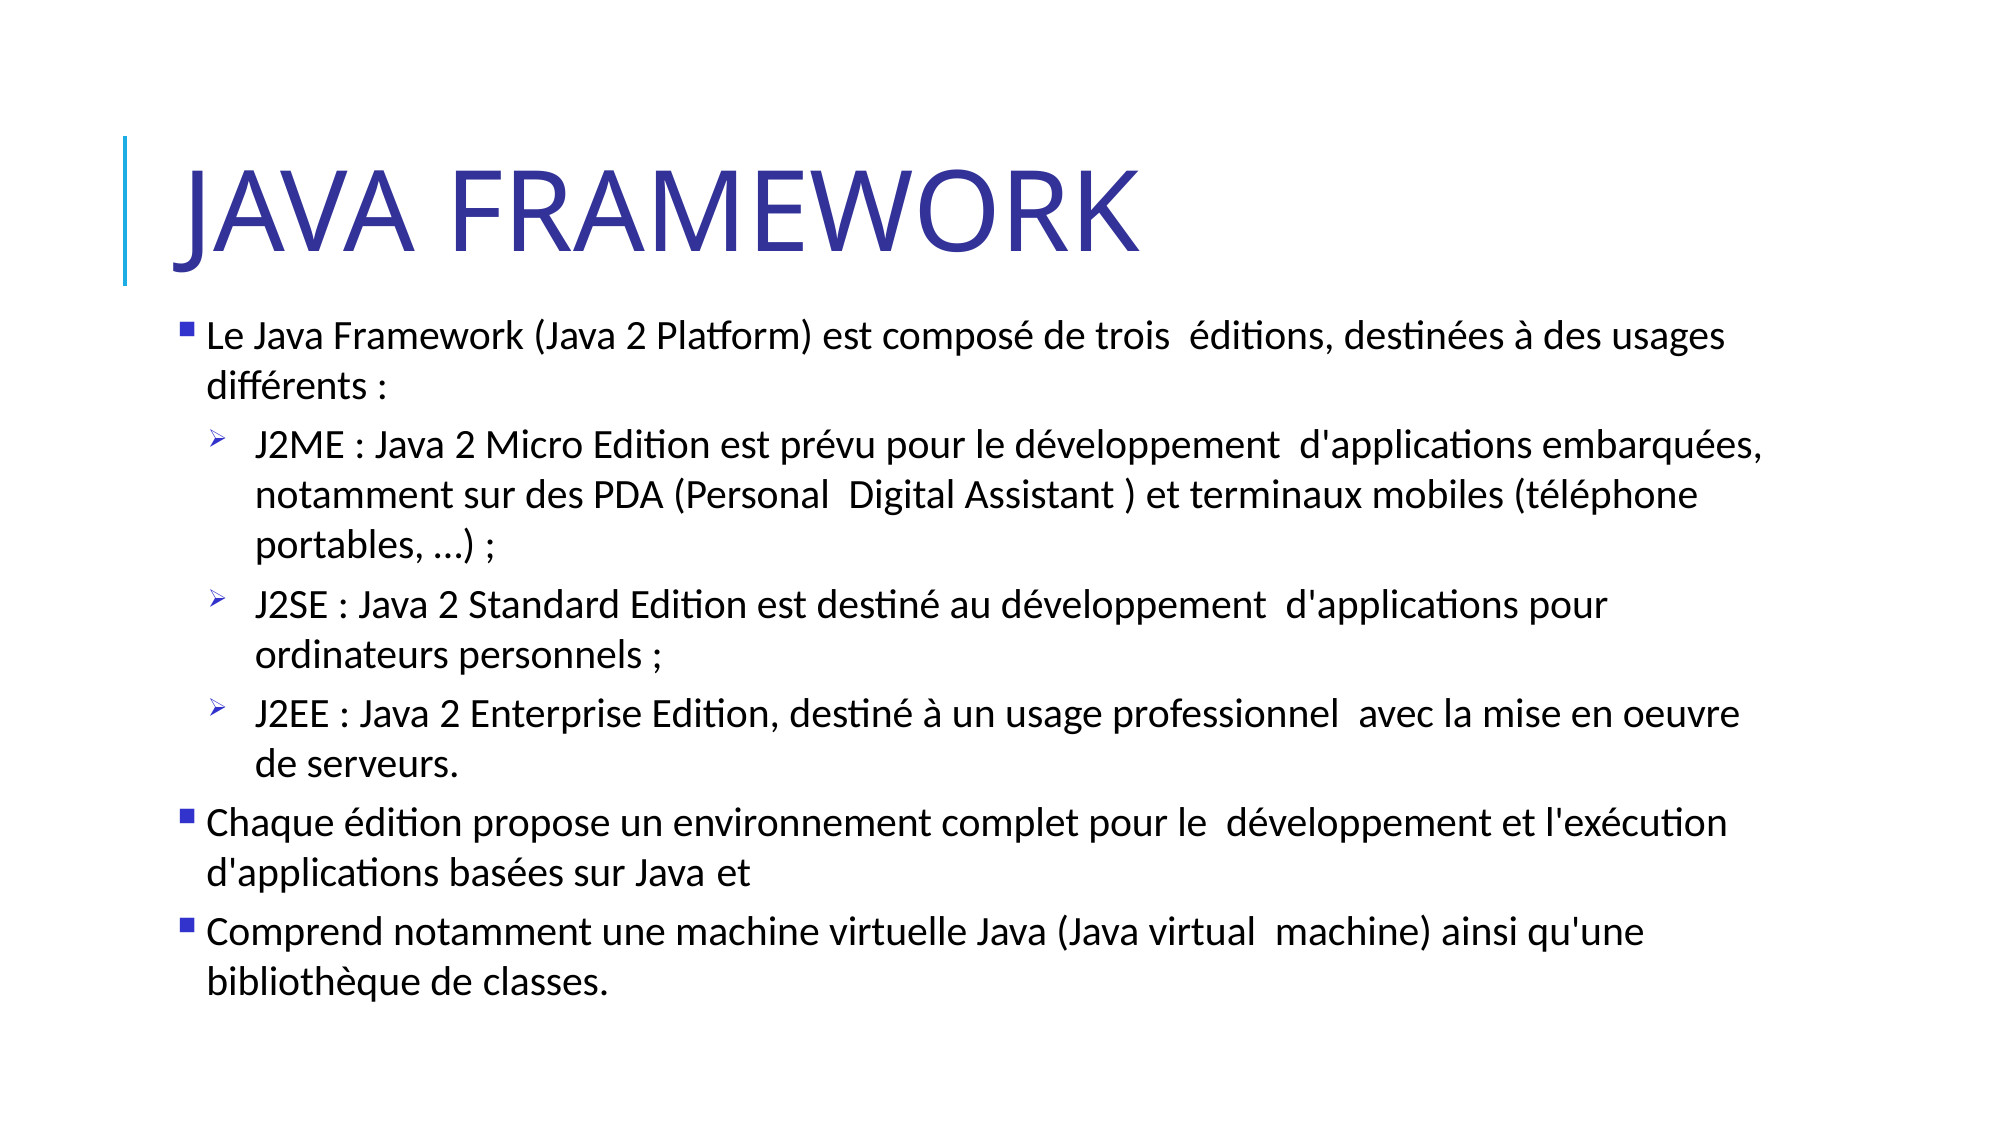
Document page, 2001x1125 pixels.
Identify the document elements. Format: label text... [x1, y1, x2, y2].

list Le Java Framework (Java 2 Platform) est composé de trois éditions, destinées à des usages différents : J2ME : Java 2 Micro Edition est prévu pour le développement d'applications embarquées, notamment sur des PDA (Personal Digital Assistant ) et terminaux mobiles (téléphone portables, …) ; J2SE : Java 2 Standard Edition est destiné au développement d'applications pour ordinateurs personnels ; J2EE : Java 2 Enterprise Edition, destiné à un usage professionnel avec la mise en oeuvre de serveurs. Chaque édition propose un environnement complet pour le développement et l'exécution d'applications basées sur Java et Comprend notamment une machine virtuelle Java (Java virtual machine) ainsi qu'une bibliothèque de classes. [168, 299, 1780, 1035]
title Java Framework [168, 96, 1763, 299]
